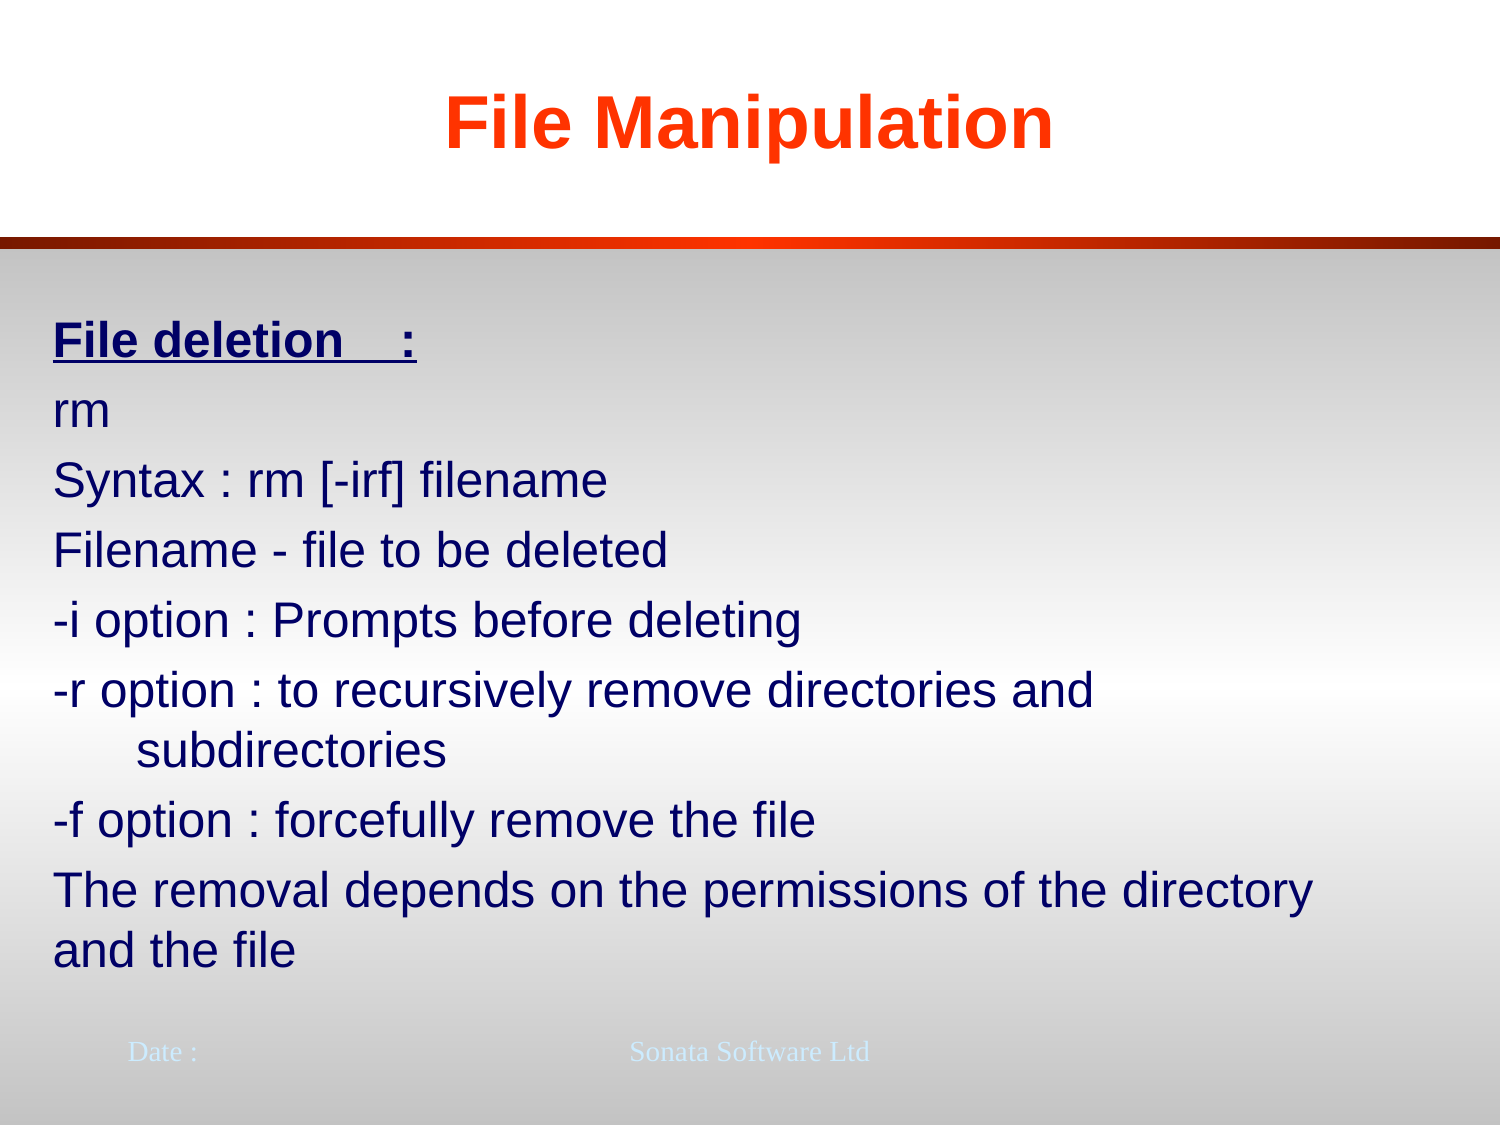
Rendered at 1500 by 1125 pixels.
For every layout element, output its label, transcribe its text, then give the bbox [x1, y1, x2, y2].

list File deletion : rm Syntax : rm [-irf] filename Filename - file to be deleted -i option : Prompts before deleting -r option : to recursively remove directories and subdirectories -f option : forcefully remove the file The removal depends on the permissions of the directory and the file [37, 299, 1425, 1000]
slide_number Date : [112, 1025, 425, 1100]
title File Manipulation [0, 62, 1500, 175]
footer Sonata Software Ltd [512, 1025, 988, 1100]
